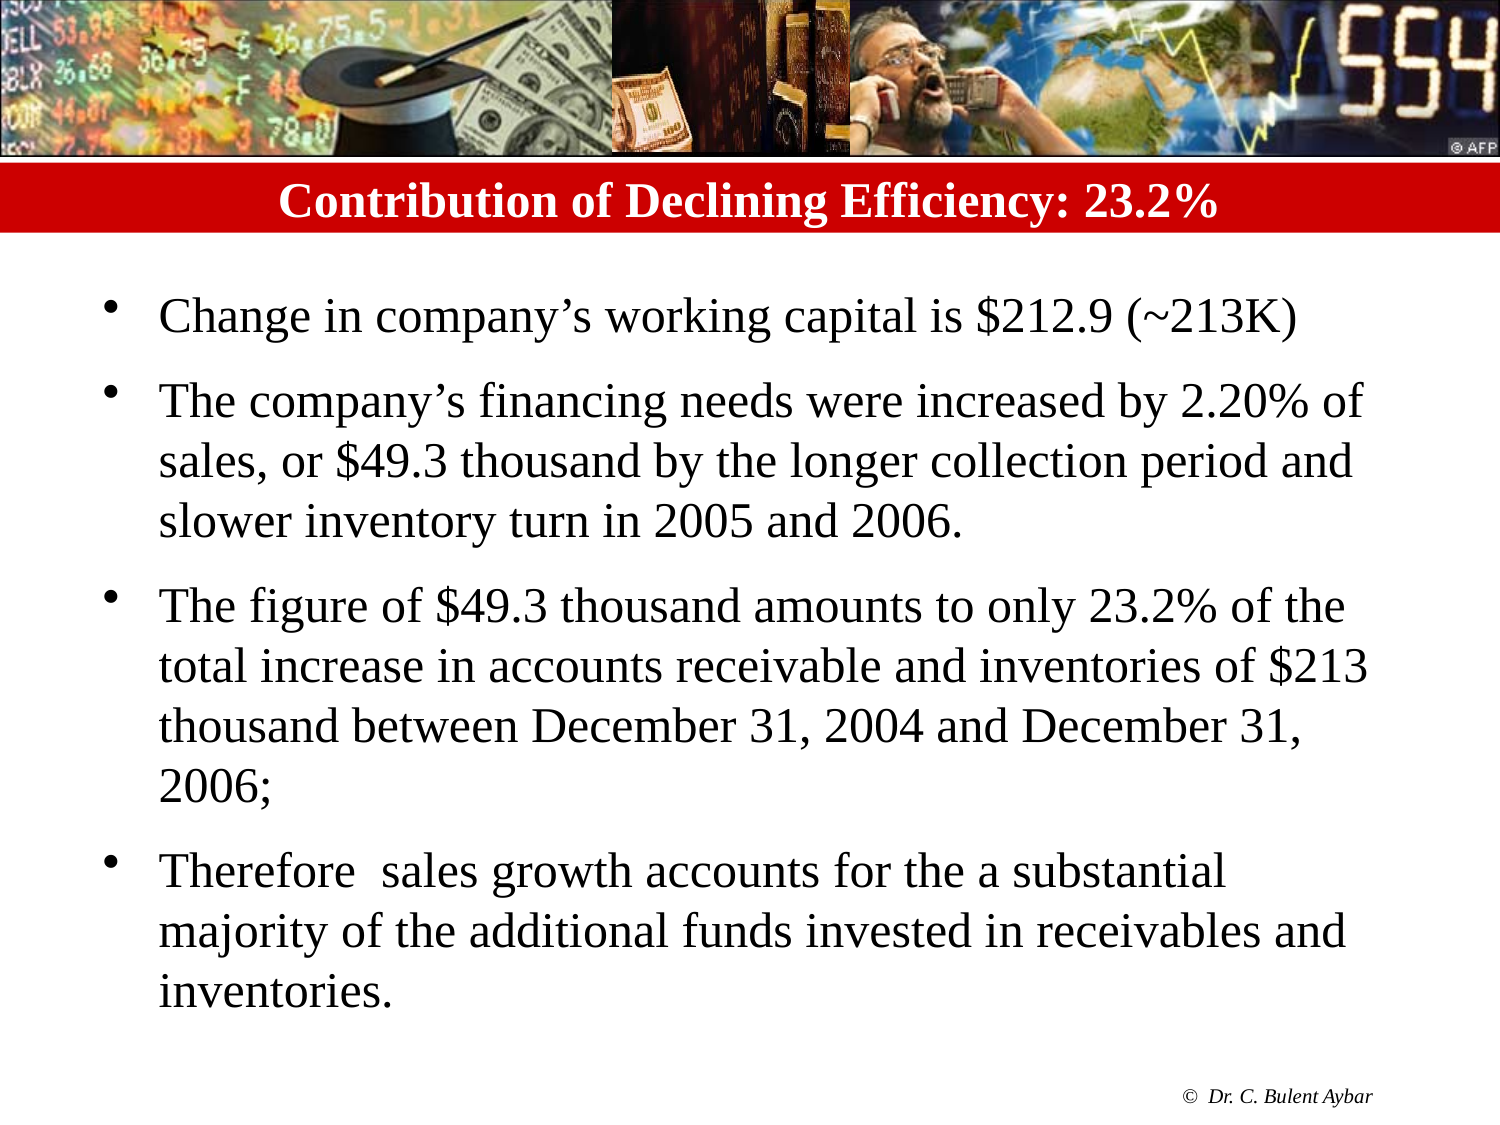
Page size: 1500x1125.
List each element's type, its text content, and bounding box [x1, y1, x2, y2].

list Change in company’s working capital is $212.9 (~213K) The company’s financing needs were increased by 2.20% of sales, or $49.3 thousand by the longer collection period and slower inventory turn in 2005 and 2006. The figure of $49.3 thousand amounts to only 23.2% of the total increase in accounts receivable and inventories of $213 thousand between December 31, 2004 and December 31, 2006; Therefore sales growth accounts for the a substantial majority of the additional funds invested in receivables and inventories. [87, 274, 1401, 1068]
title Contribution of Declining Efficiency: 23.2% [0, 162, 1500, 233]
picture [0, 0, 1500, 157]
